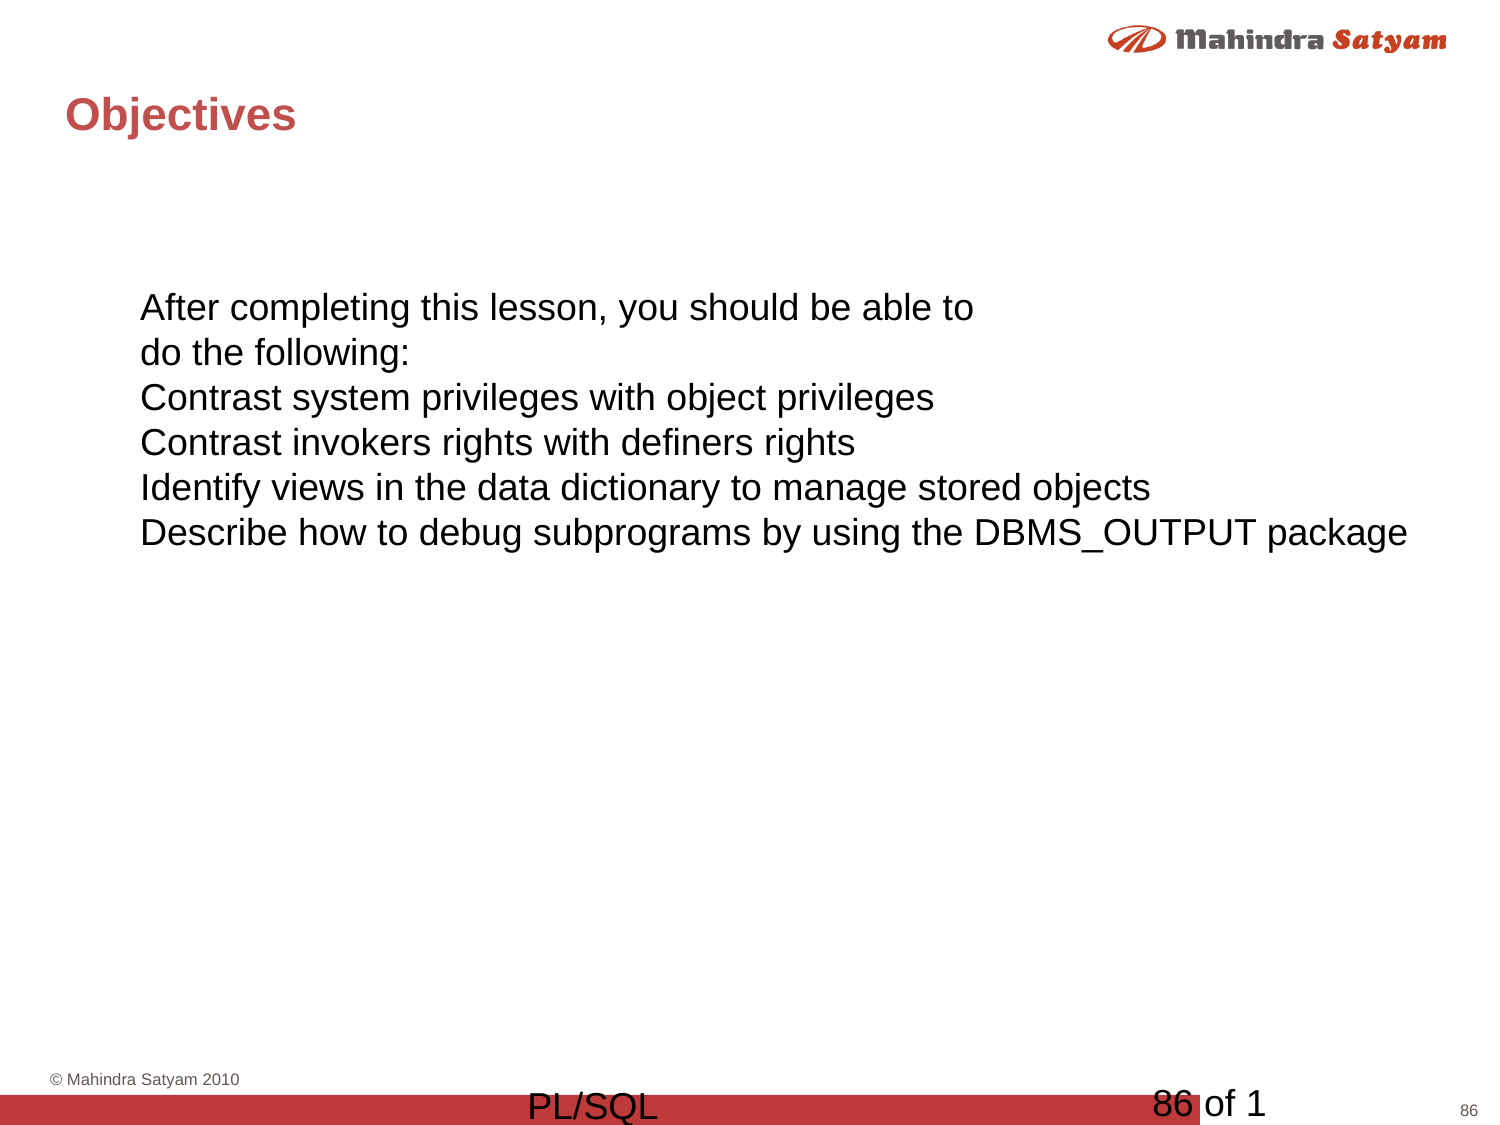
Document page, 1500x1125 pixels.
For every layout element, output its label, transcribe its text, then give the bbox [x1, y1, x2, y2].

slide_number 86 of 1 [1137, 1071, 1488, 1125]
footer PL/SQL [512, 1074, 988, 1116]
picture [1107, 25, 1446, 53]
list After completing this lesson, you should be able to do the following: Contrast system privileges with object privileges Contrast invokers rights with definers rights Identify views in the data dictionary to manage stored objects Describe how to debug subprograms by using the DBMS_OUTPUT package [124, 274, 1426, 929]
title Objectives [49, 76, 1452, 133]
